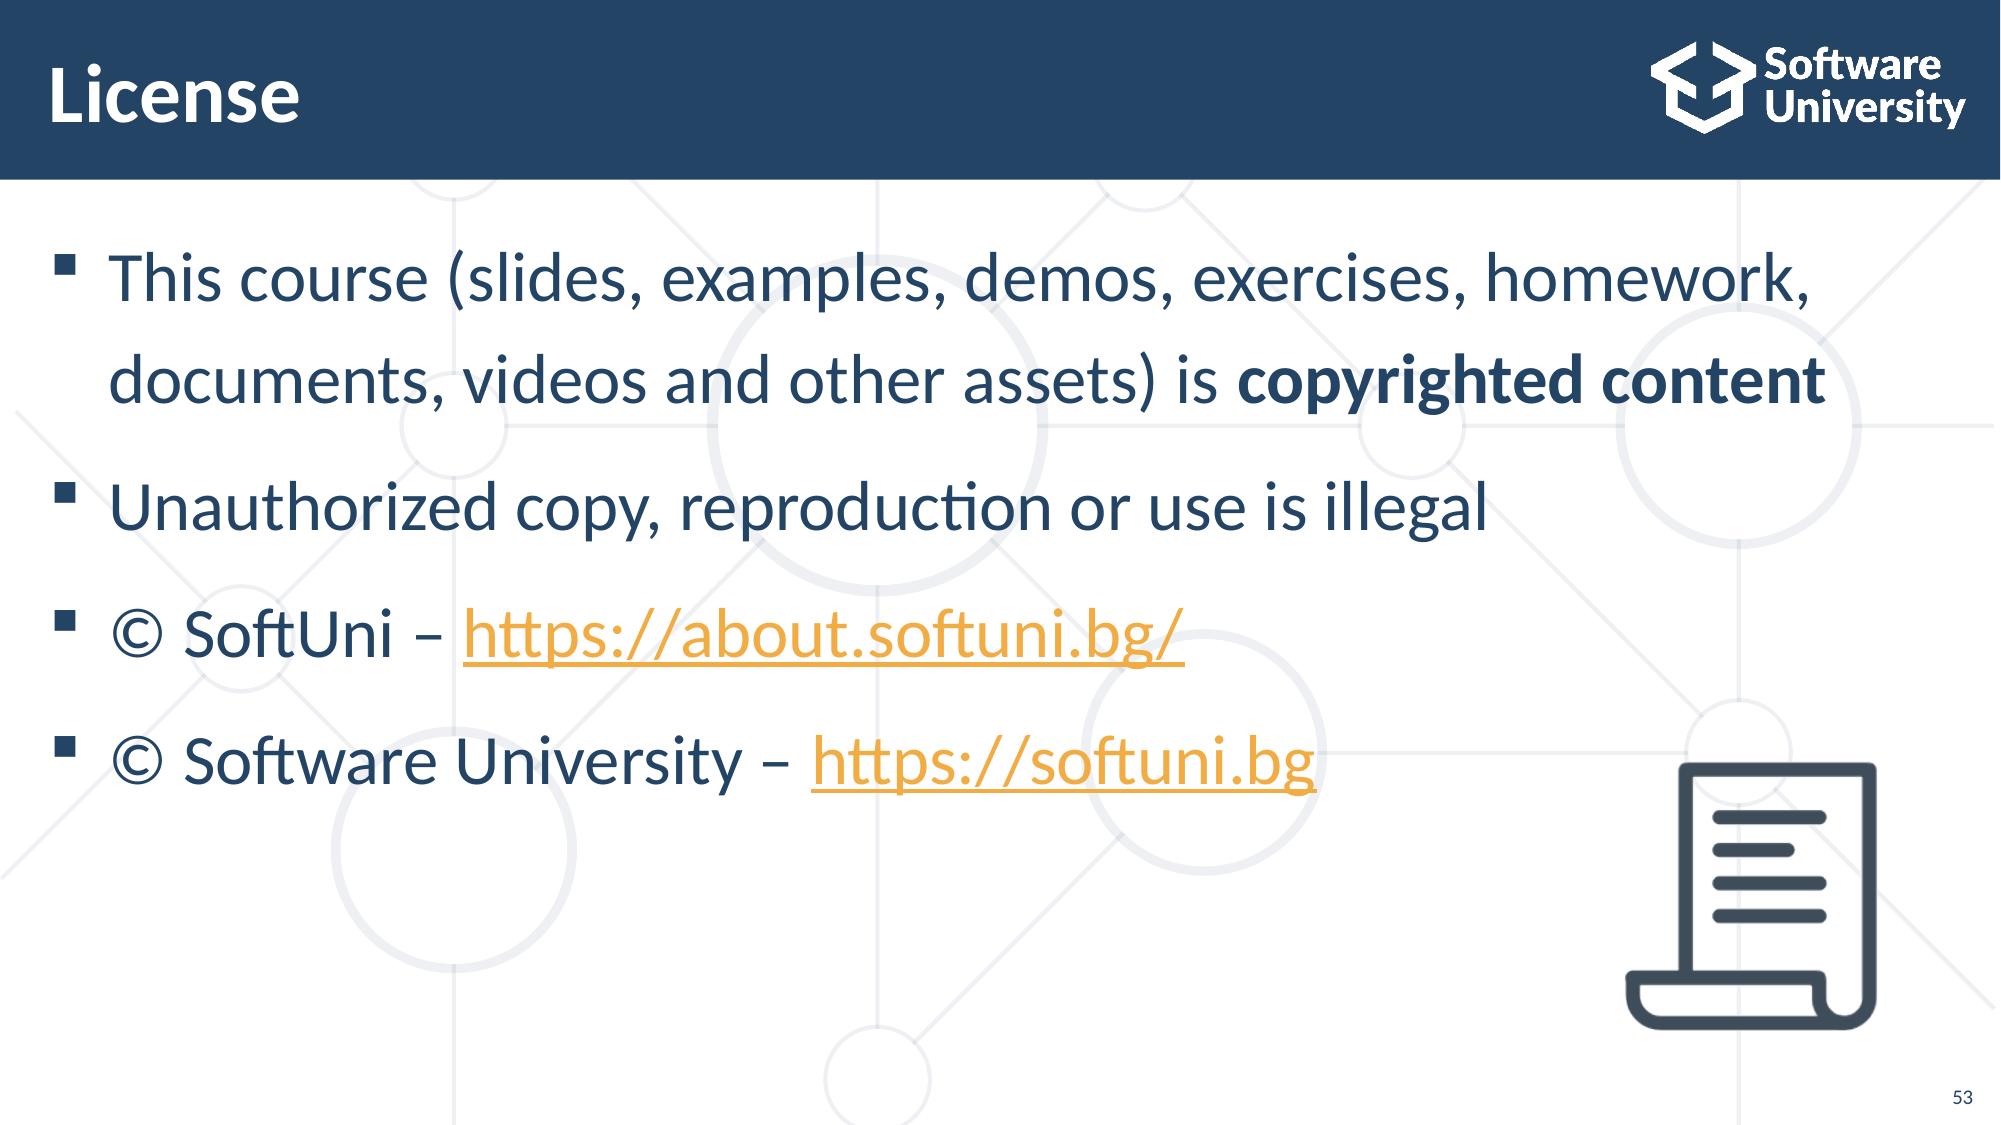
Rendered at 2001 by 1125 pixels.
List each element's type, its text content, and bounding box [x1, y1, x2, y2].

list This course (slides, examples, demos, exercises, homework, documents, videos and other assets) is copyrighted content Unauthorized copy, reproduction or use is illegal © SoftUni – https://about.softuni.bg/ © Software University – https://softuni.bg [31, 208, 1970, 1104]
title License [31, 16, 1625, 162]
picture [1651, 41, 1966, 134]
picture [1598, 728, 1916, 1065]
slide_number 53 [1927, 1067, 1989, 1117]
